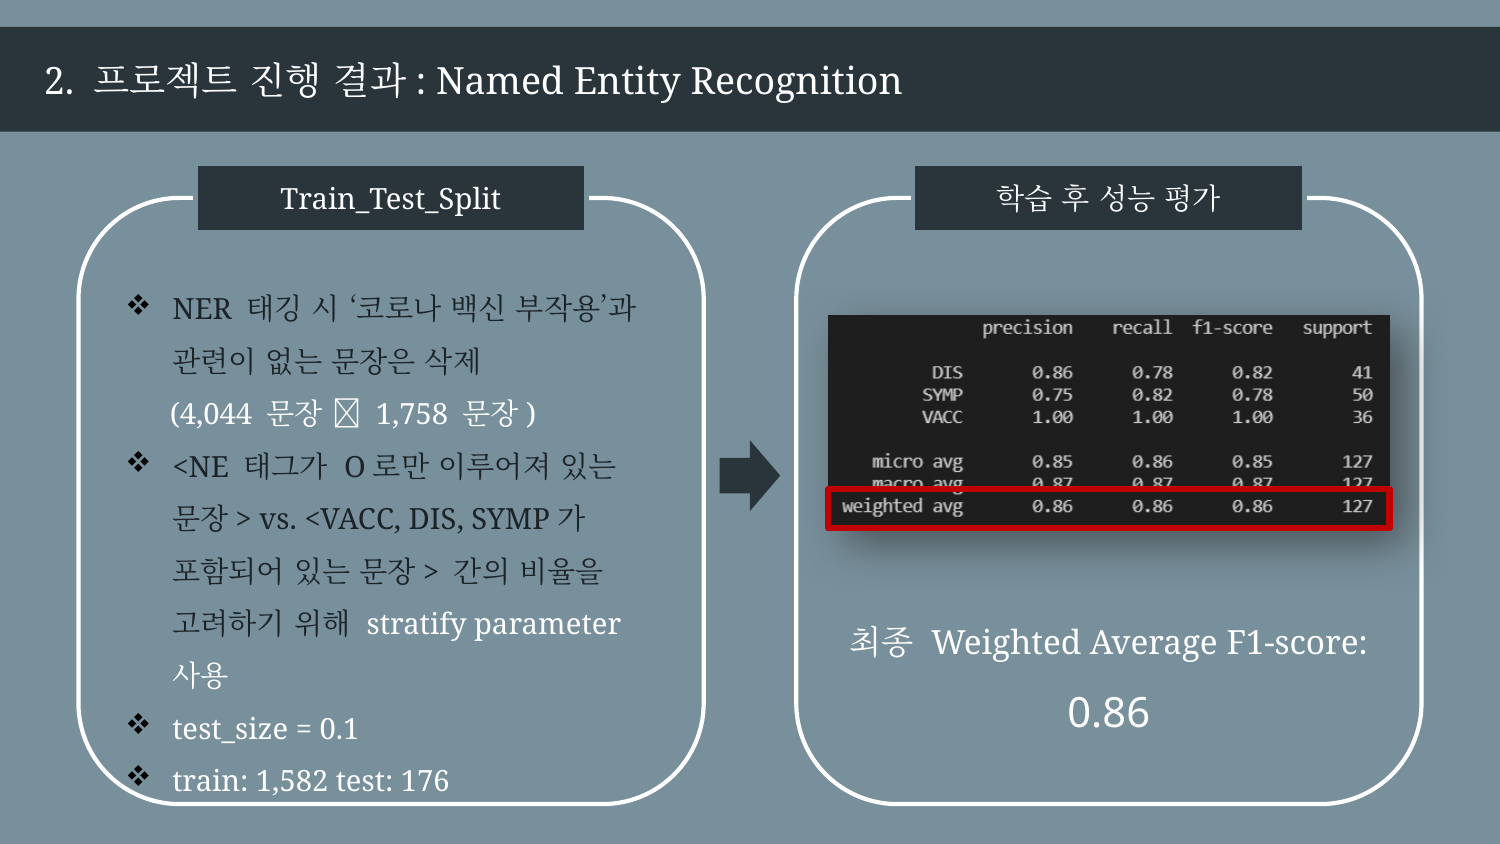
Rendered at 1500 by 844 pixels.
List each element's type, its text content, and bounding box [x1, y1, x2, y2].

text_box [828, 315, 1390, 529]
text_box 2. 프로젝트 진행 결과: Named Entity Recognition [0, 25, 1500, 134]
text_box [78, 163, 1422, 805]
